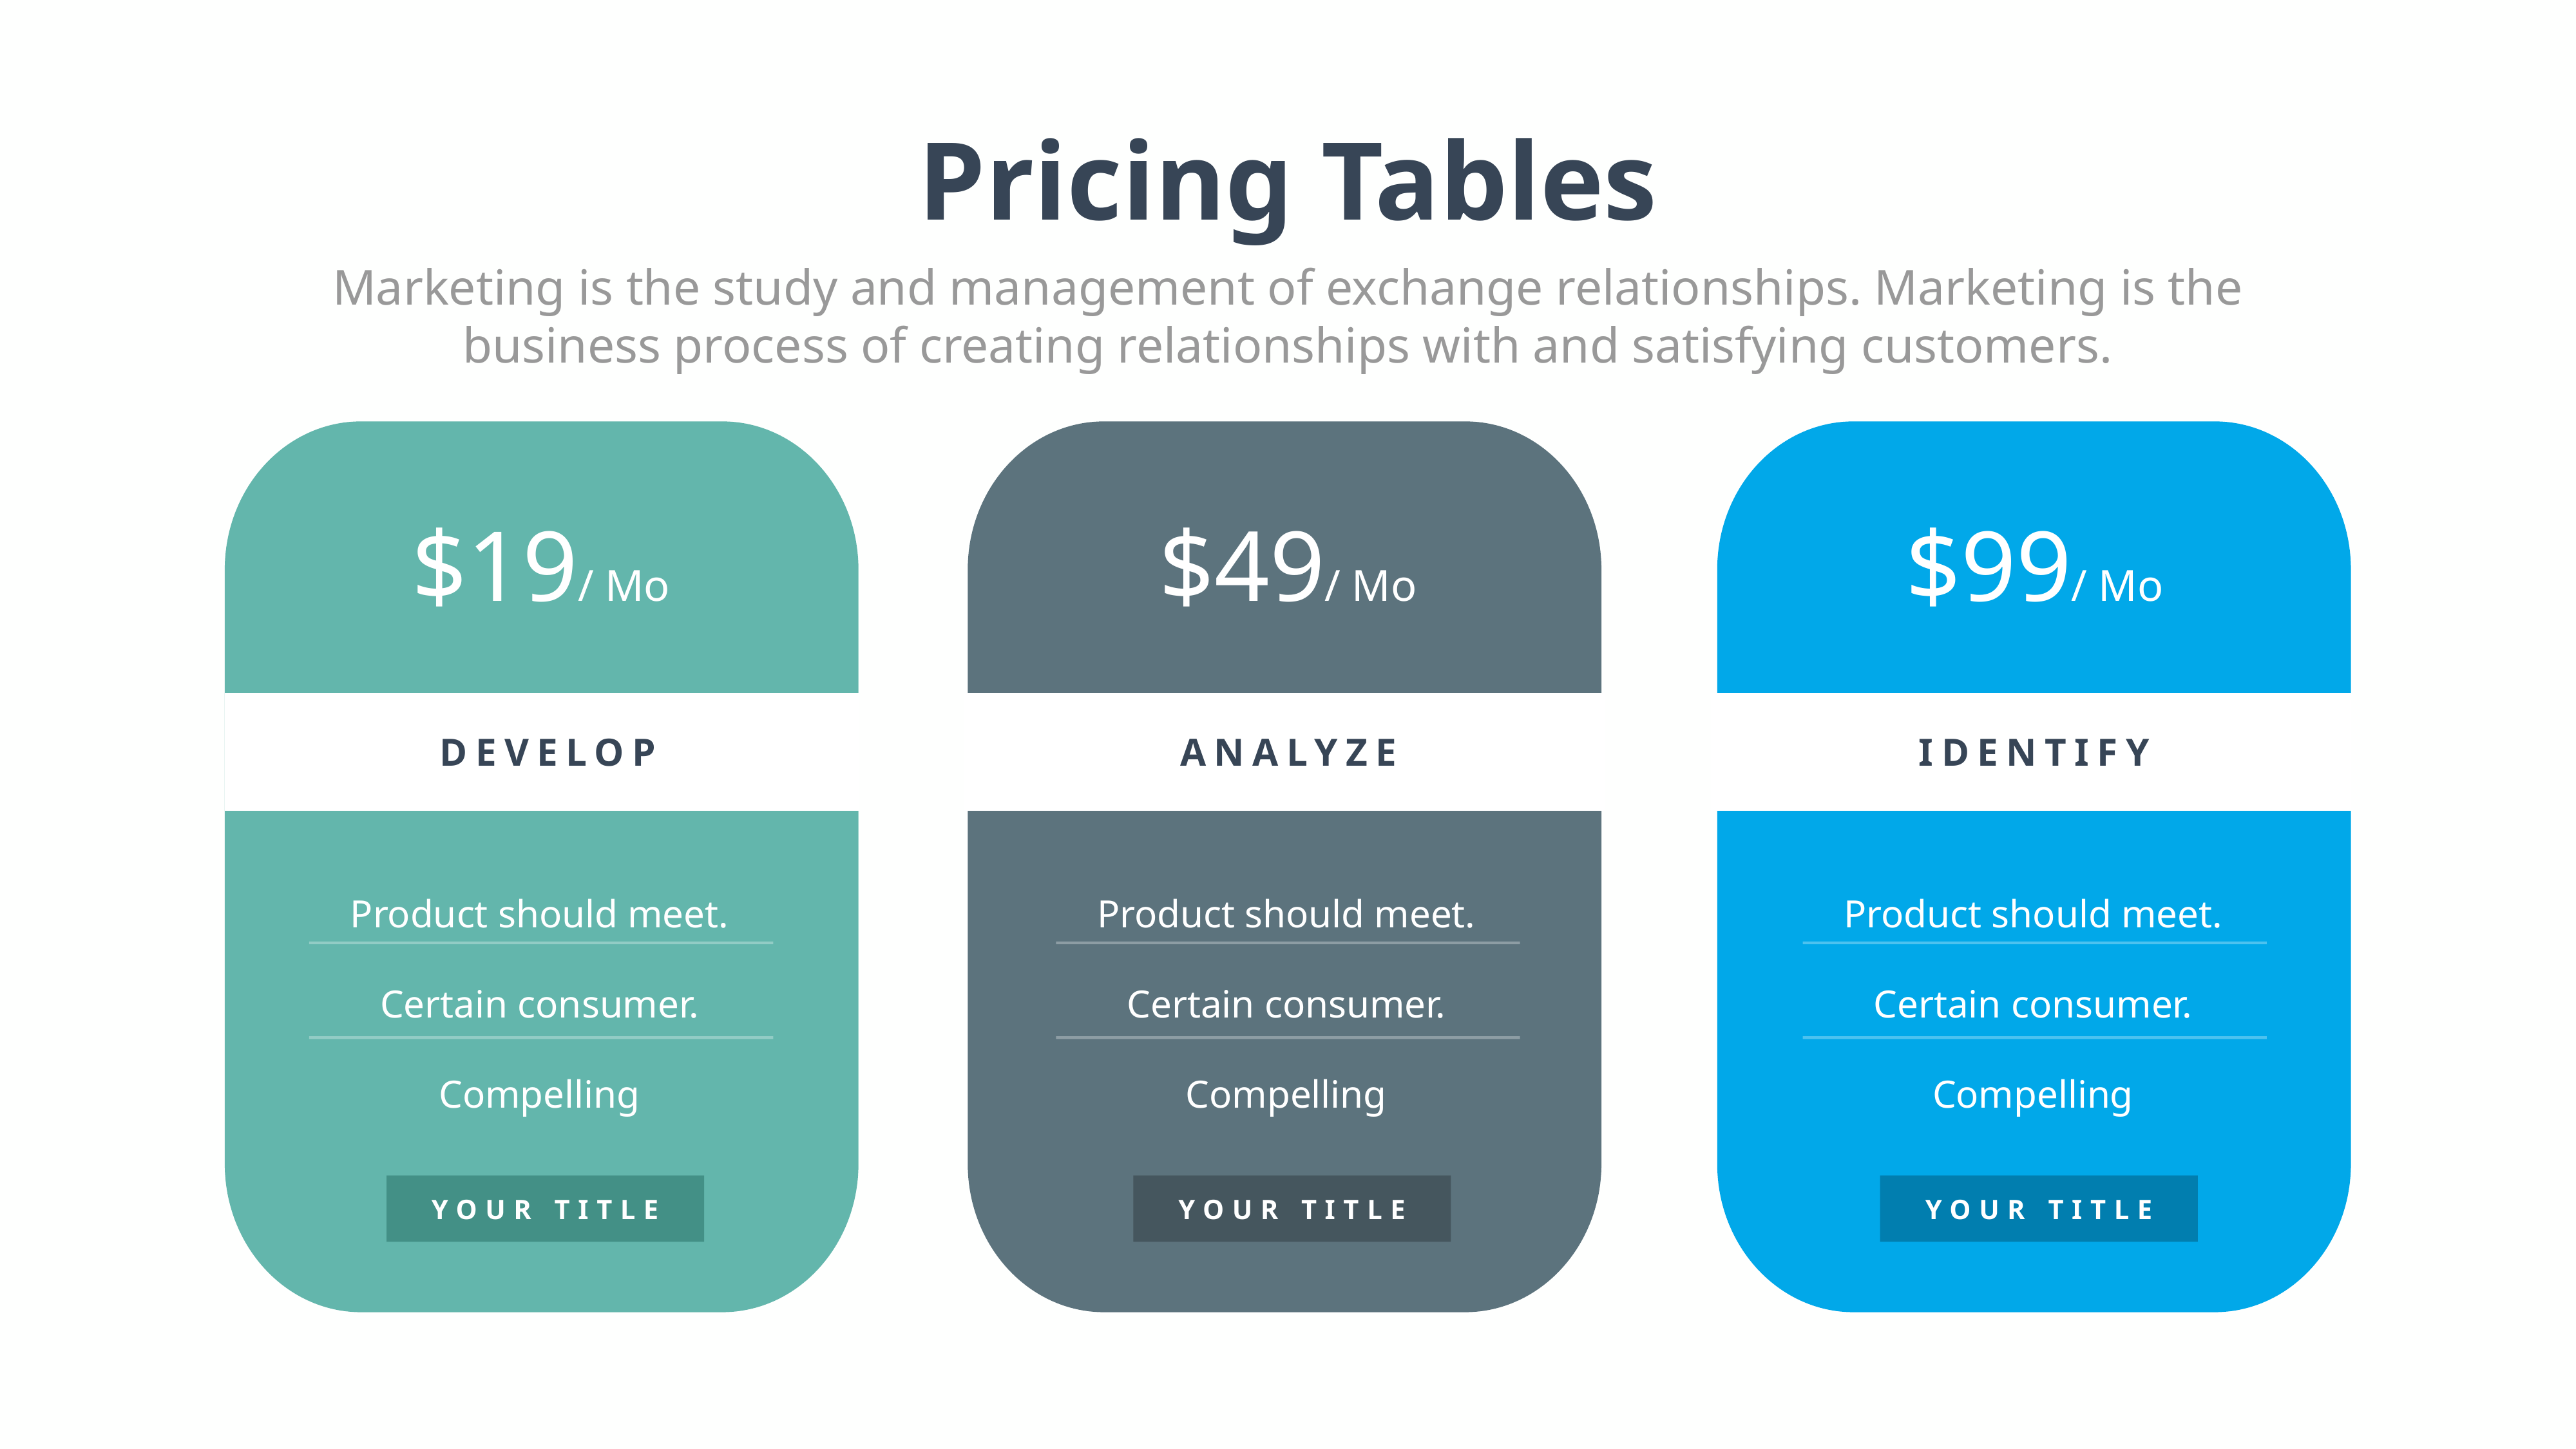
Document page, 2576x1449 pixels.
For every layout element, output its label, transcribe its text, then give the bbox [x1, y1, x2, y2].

text_box [224, 421, 859, 693]
text_box [1717, 421, 2351, 693]
text_box DEVELOP [430, 723, 666, 779]
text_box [1802, 833, 2267, 1242]
text_box [1710, 693, 2351, 811]
text_box $19/ Mo [329, 499, 754, 625]
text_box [1056, 833, 1520, 1242]
text_box $99/ Mo [1822, 499, 2247, 625]
text_box IDENTIFY [1909, 723, 2159, 779]
text_box [224, 811, 859, 1312]
text_box [964, 693, 1605, 811]
text_box ANALYZE [1170, 723, 1407, 779]
text_box [1717, 811, 2351, 1312]
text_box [281, 108, 2295, 379]
text_box $49/ Mo [1075, 499, 1501, 625]
text_box [968, 811, 1602, 1312]
text_box [224, 693, 859, 811]
text_box [968, 421, 1602, 693]
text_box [309, 833, 774, 1242]
